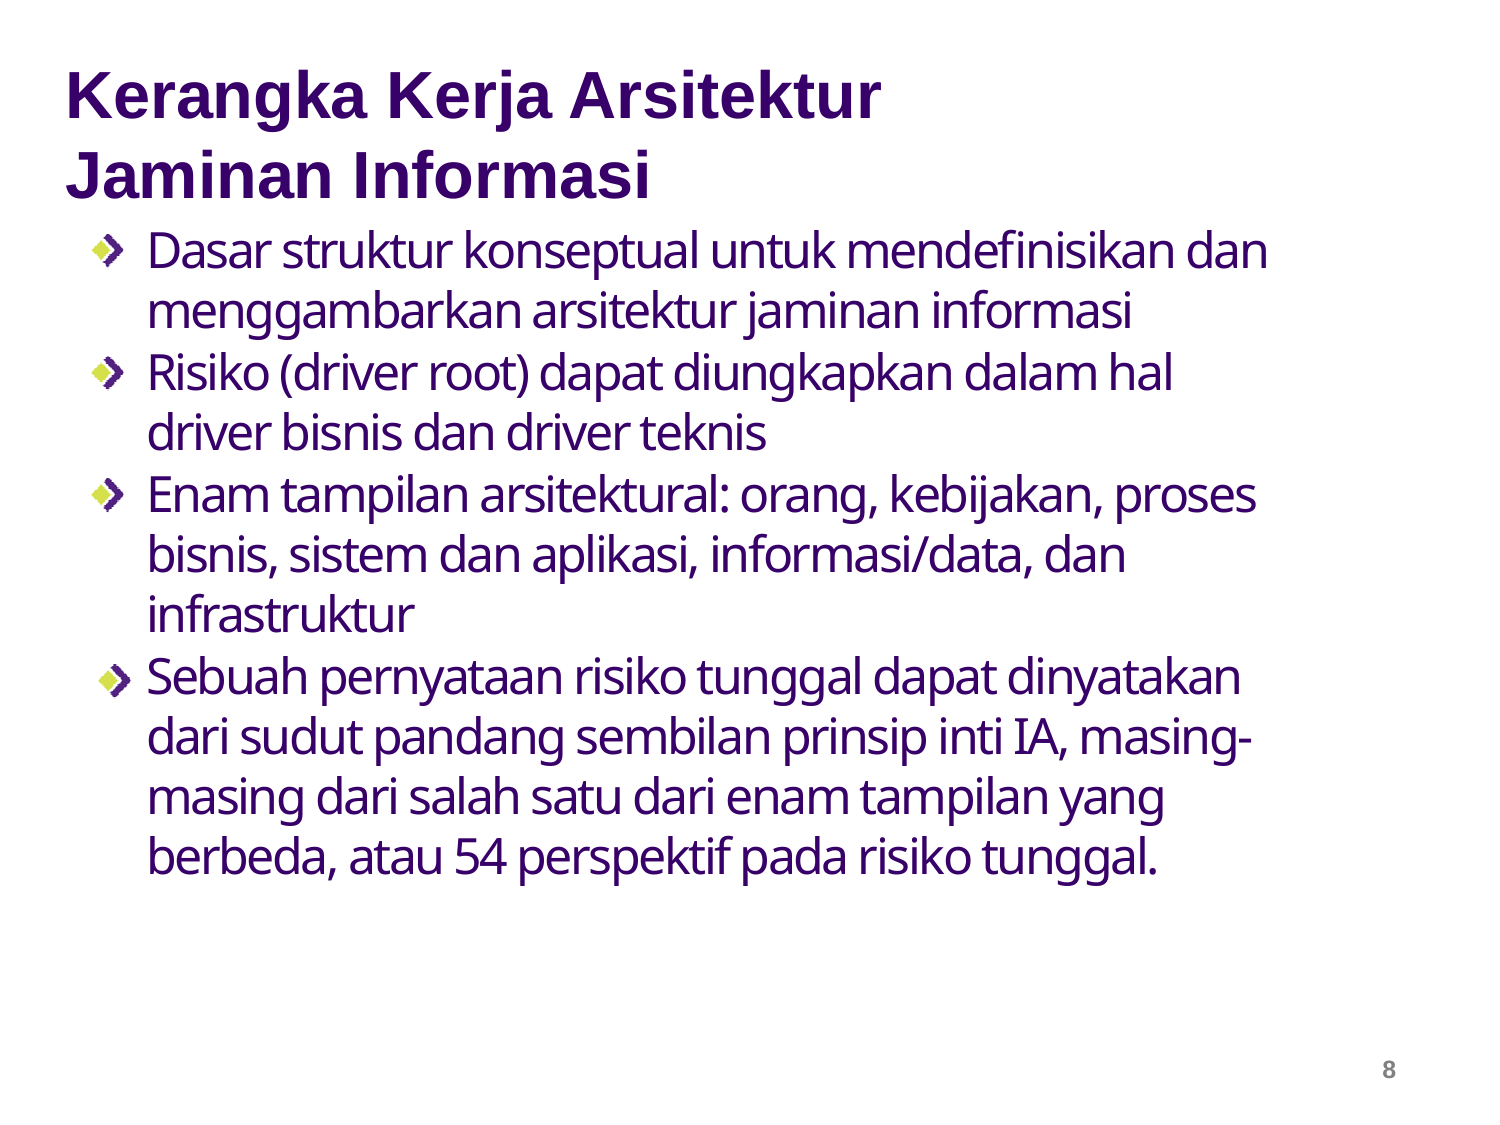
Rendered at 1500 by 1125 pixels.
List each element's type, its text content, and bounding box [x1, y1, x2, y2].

text_box [96, 662, 132, 700]
text_box [89, 354, 125, 391]
title Kerangka Kerja Arsitektur Jaminan Informasi [58, 49, 1077, 240]
text_box [89, 232, 125, 269]
text_box [89, 476, 125, 513]
text_box Dasar struktur konseptual untuk mendefinisikan dan menggambarkan arsitektur jaminan informasi Risiko (driver root) dapat diungkapkan dalam hal driver bisnis dan driver teknis Enam tampilan arsitektural: orang, kebijakan, proses bisnis, sistem dan aplikasi, informasi/data, dan infrastruktur Sebuah pernyataan risiko tunggal dapat dinyatakan dari sudut pandang sembilan prinsip inti IA, masing-masing dari salah satu dari enam tampilan yang berbeda, atau 54 perspektif pada risiko tunggal. [138, 216, 1405, 947]
slide_number 8 [1375, 1053, 1417, 1125]
